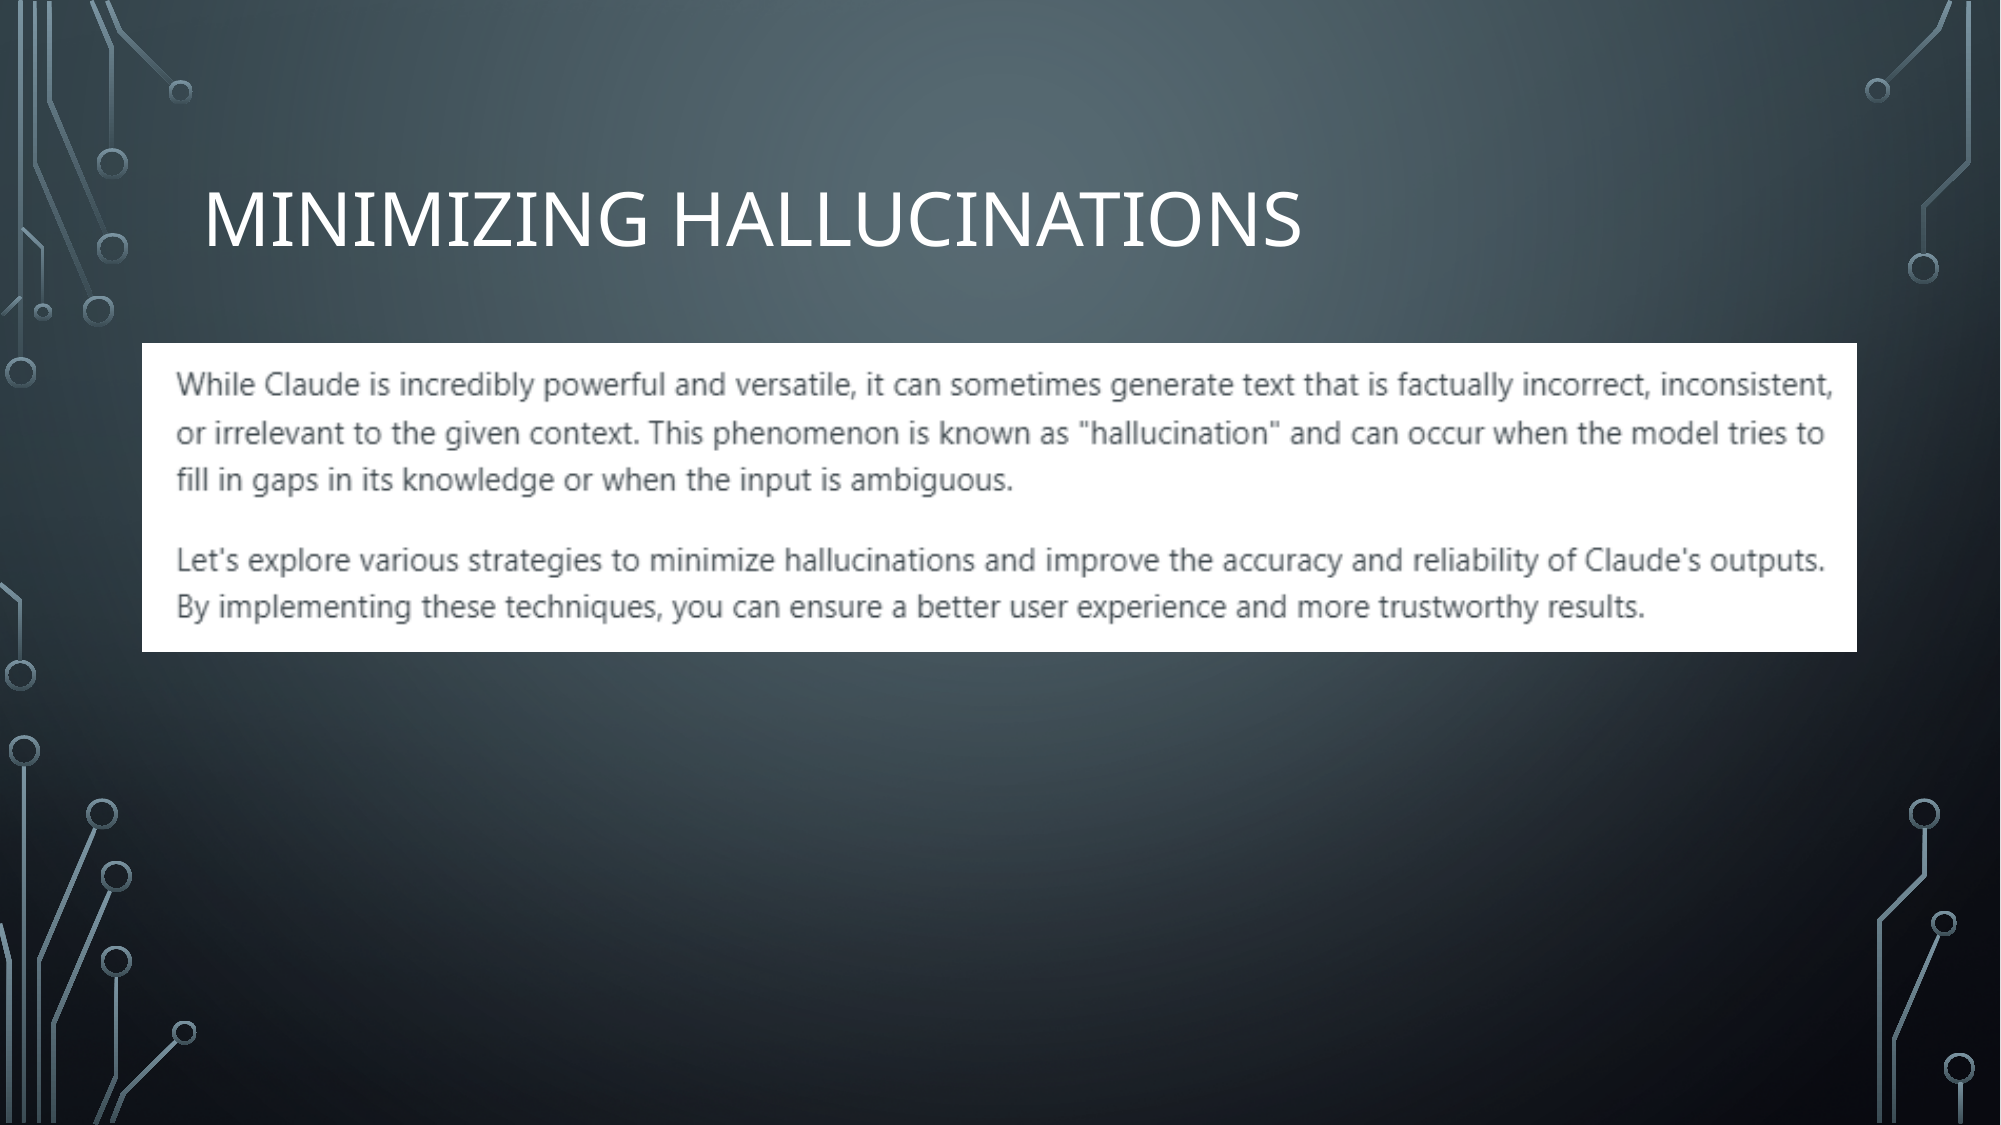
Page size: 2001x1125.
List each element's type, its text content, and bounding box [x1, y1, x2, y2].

title Minimizing Hallucinations [187, 101, 1813, 343]
picture [142, 343, 1858, 652]
